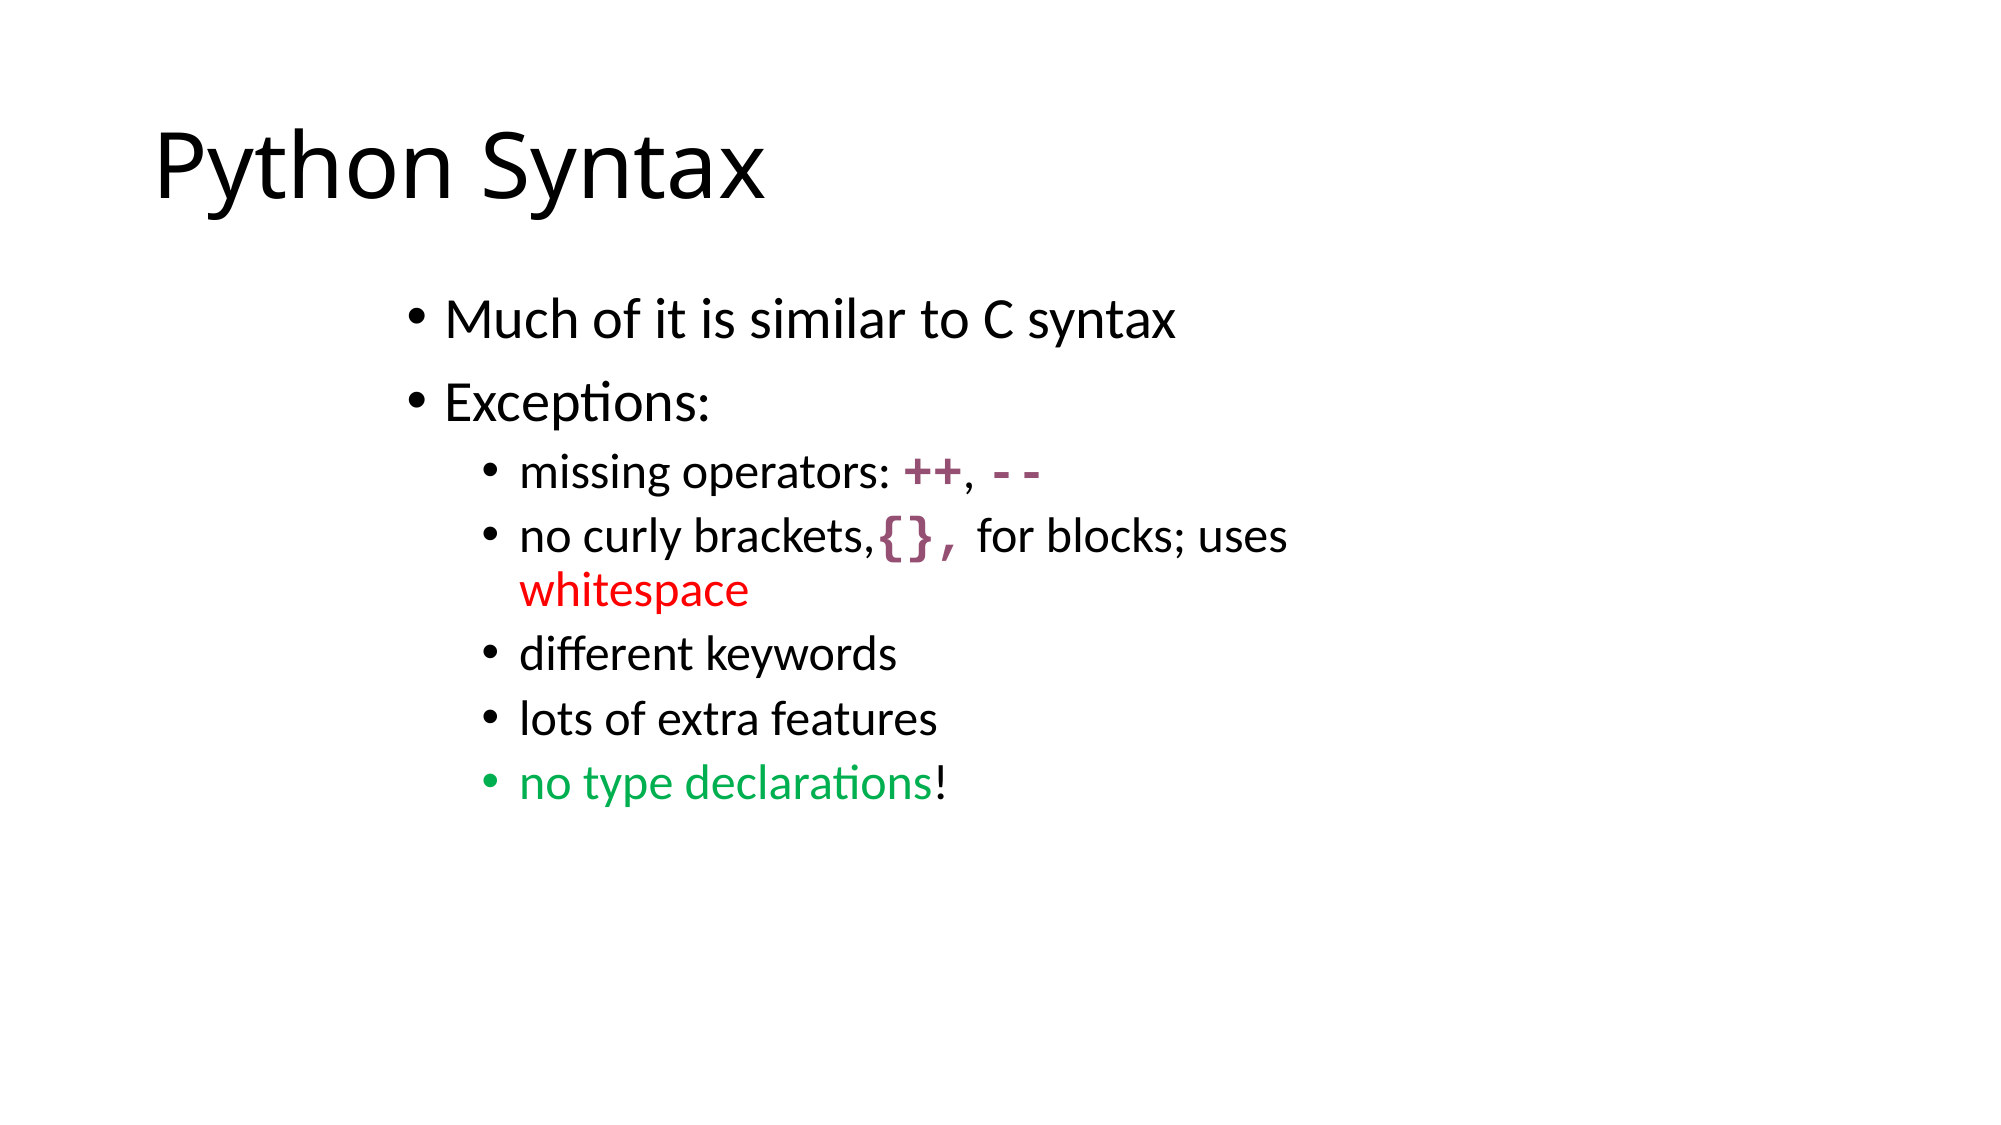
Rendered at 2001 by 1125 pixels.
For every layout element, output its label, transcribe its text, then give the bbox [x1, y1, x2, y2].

list Much of it is similar to C syntax Exceptions: missing operators: ++, -- no curly brackets,{}, for blocks; uses whitespace different keywords lots of extra features no type declarations! [391, 280, 1517, 956]
title Python Syntax [137, 59, 1863, 278]
